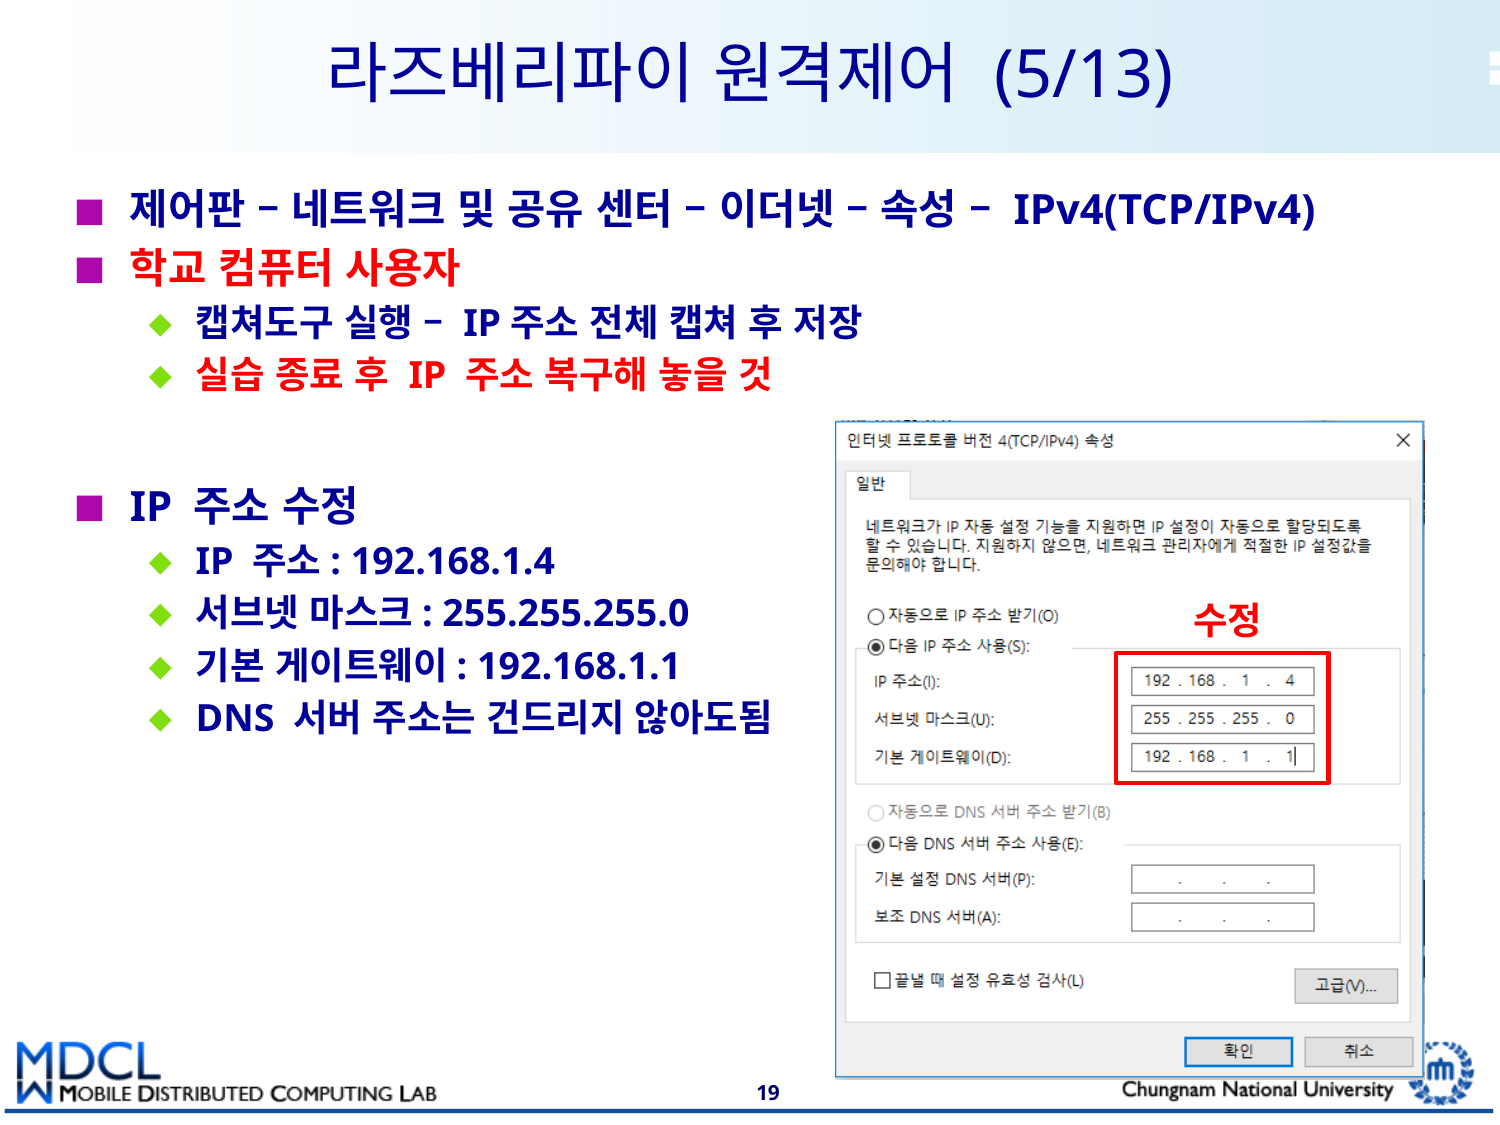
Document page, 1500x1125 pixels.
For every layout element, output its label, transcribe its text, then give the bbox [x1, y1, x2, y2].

list 제어판 – 네트워크 및 공유 센터 – 이더넷 – 속성 – IPv4(TCP/IPv4) 학교 컴퓨터 사용자 캡쳐도구 실행 – IP주소 전체 캡쳐 후 저장 실습 종료 후 IP 주소 복구해 놓을 것 IP 주소 수정 IP 주소: 192.168.1.4 서브넷 마스크: 255.255.255.0 기본 게이트웨이: 192.168.1.1 DNS 서버 주소는 건드리지 않아도됨 [58, 175, 1441, 1008]
picture [0, 419, 1500, 1123]
title 라즈베리파이 원격제어 (5/13) [75, 23, 1425, 129]
picture [0, 0, 1500, 153]
